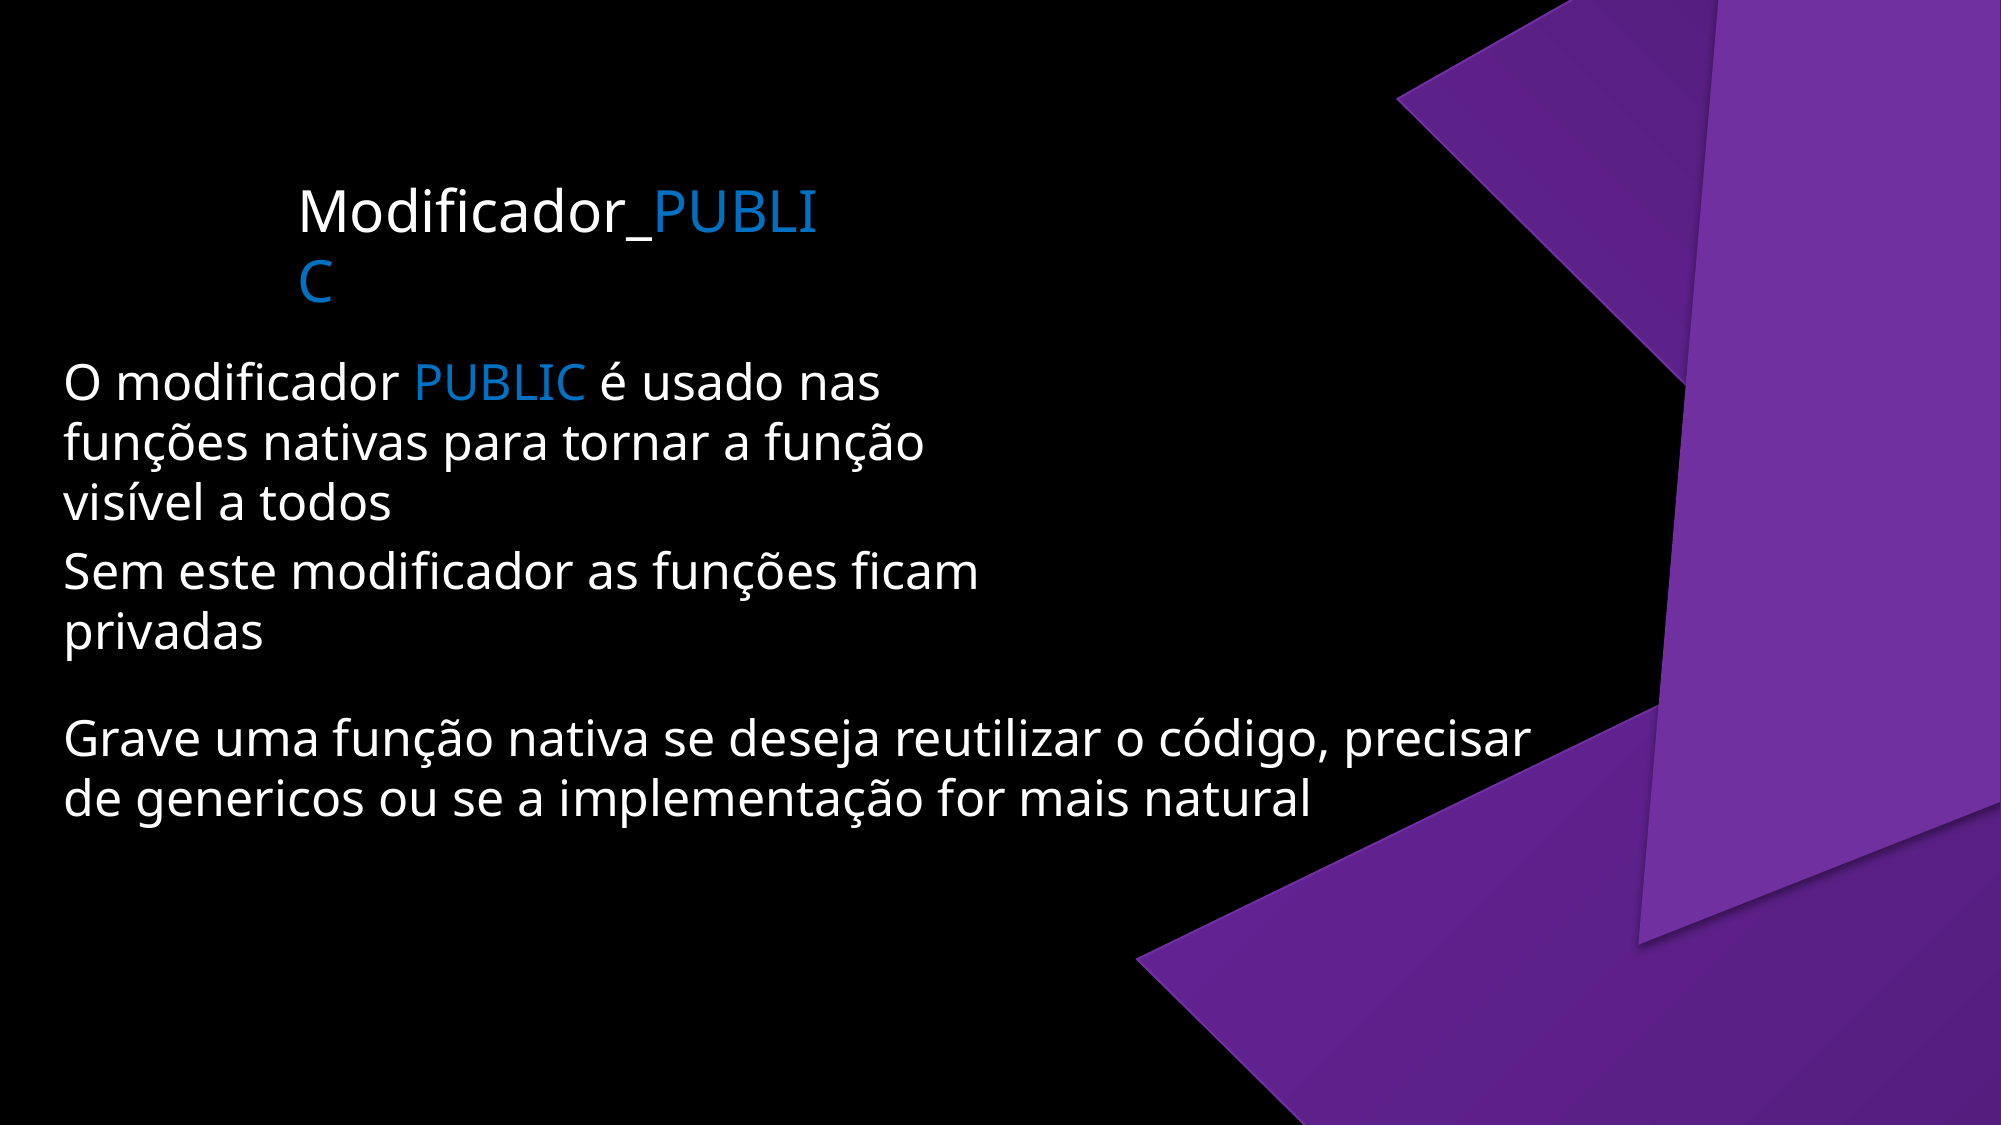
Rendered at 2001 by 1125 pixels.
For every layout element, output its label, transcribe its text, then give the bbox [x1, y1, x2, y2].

text_box O modificador PUBLIC é usado nas funções nativas para tornar a função visível a todos [48, 343, 1089, 532]
text_box Sem este modificador as funções ficam privadas [48, 532, 1089, 667]
text_box [1135, 707, 2000, 1125]
text_box Modificador_PUBLIC [282, 166, 858, 322]
text_box Grave uma função nativa se deseja reutilizar o código, precisar de genericos ou se a implementação for mais natural [48, 699, 1570, 835]
text_box [1395, 0, 1712, 381]
text_box [1638, 0, 2000, 945]
